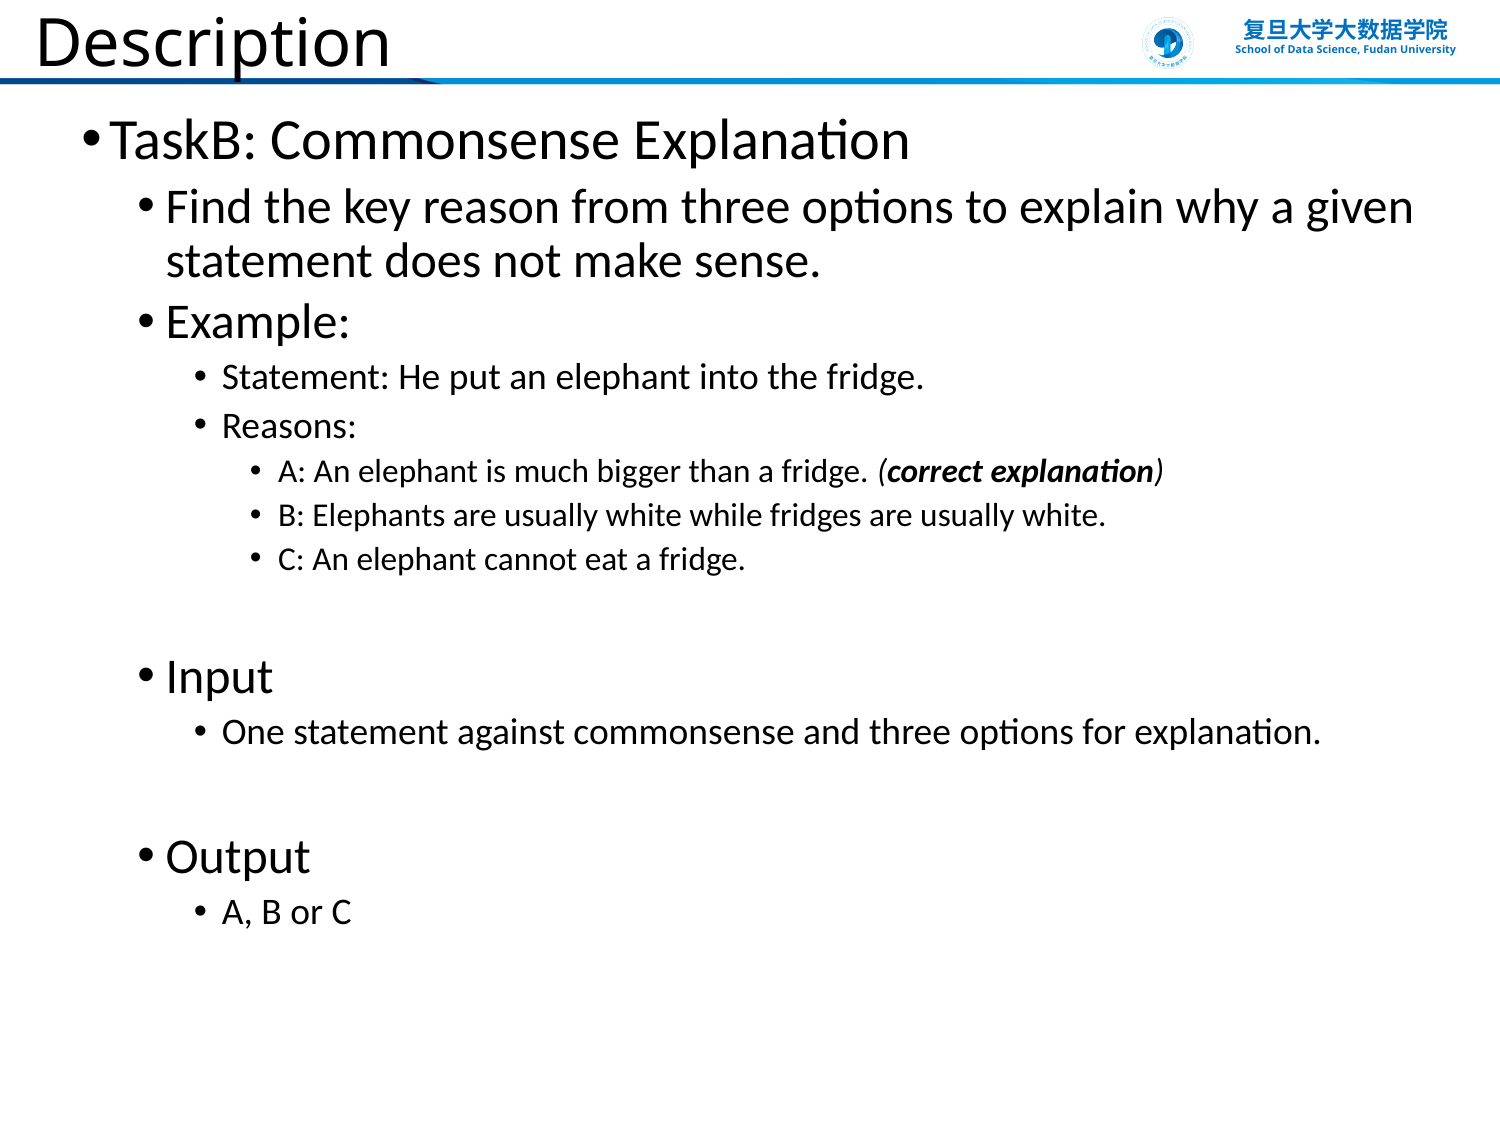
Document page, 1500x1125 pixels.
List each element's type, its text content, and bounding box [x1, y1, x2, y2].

title Description [19, 1, 1123, 81]
list TaskB: Commonsense Explanation Find the key reason from three options to explain why a given statement does not make sense. Example: Statement: He put an elephant into the fridge. Reasons: A: An elephant is much bigger than a fridge. (correct explanation) B: Elephants are usually white while fridges are usually white. C: An elephant cannot eat a fridge. Input One statement against commonsense and three options for explanation. Output A, B or C [66, 101, 1462, 1037]
picture [0, 67, 1500, 92]
picture [1123, 17, 1500, 78]
